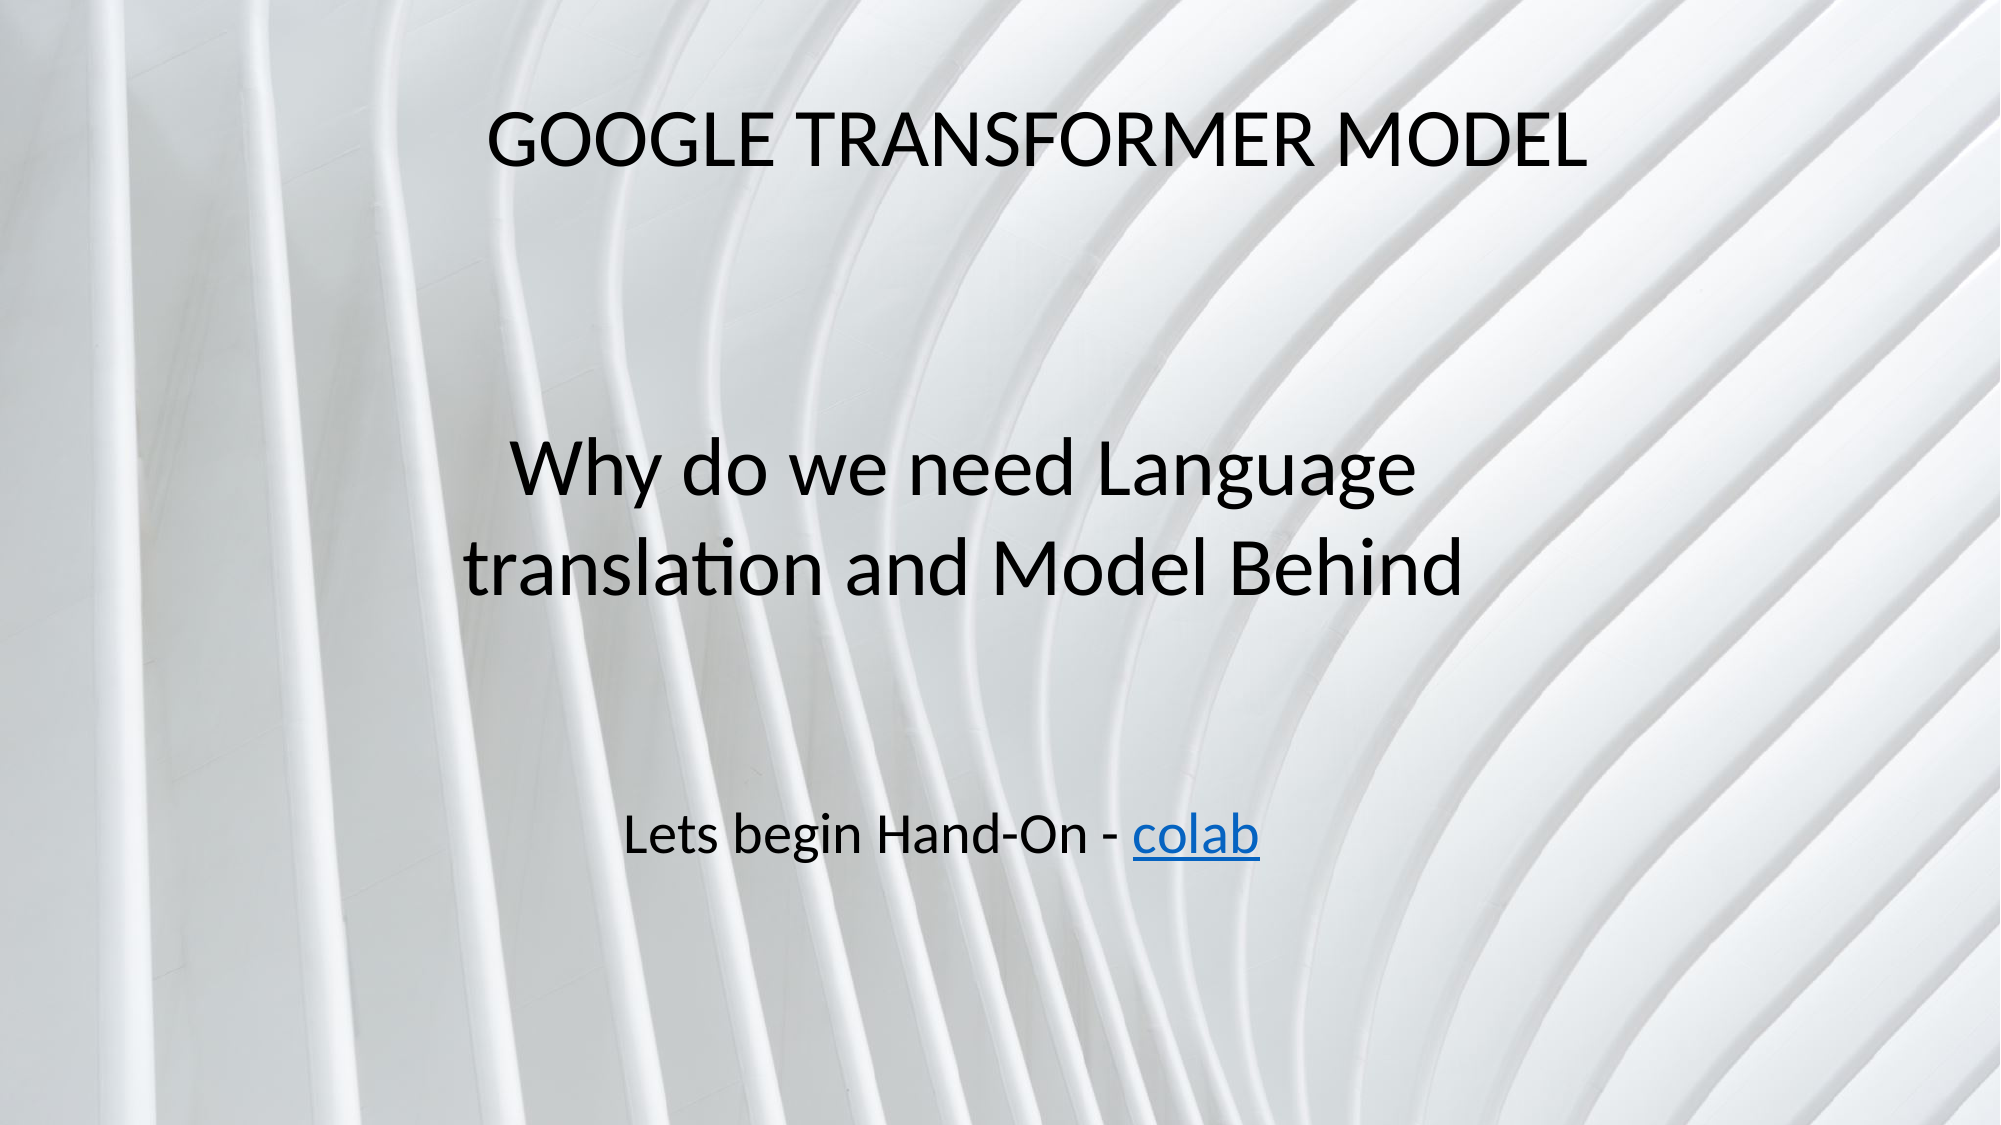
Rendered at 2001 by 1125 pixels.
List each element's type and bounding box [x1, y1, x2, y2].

list [0, 0, 2000, 1125]
